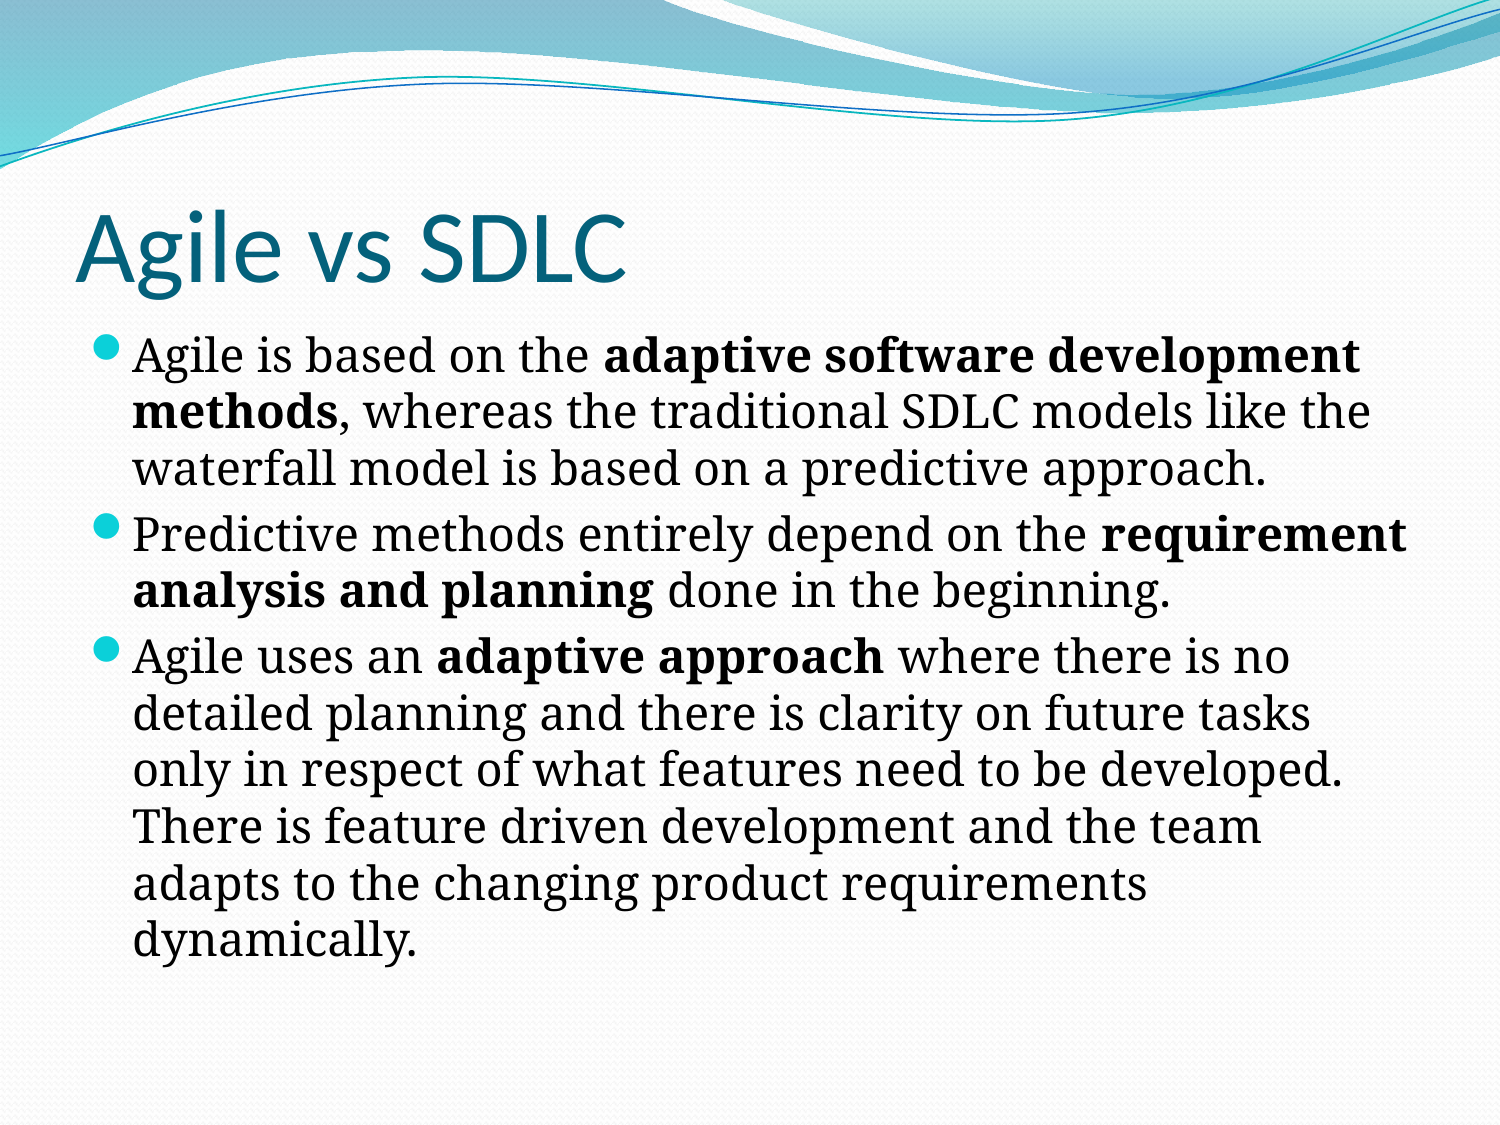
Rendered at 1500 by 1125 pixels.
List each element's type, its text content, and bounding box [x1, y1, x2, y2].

list Agile is based on the adaptive software development methods, whereas the traditional SDLC models like the waterfall model is based on a predictive approach. Predictive methods entirely depend on the requirement analysis and planning done in the beginning. Agile uses an adaptive approach where there is no detailed planning and there is clarity on future tasks only in respect of what features need to be developed. There is feature driven development and the team adapts to the changing product requirements dynamically. [75, 317, 1425, 1038]
title Agile vs SDLC [75, 115, 1425, 303]
